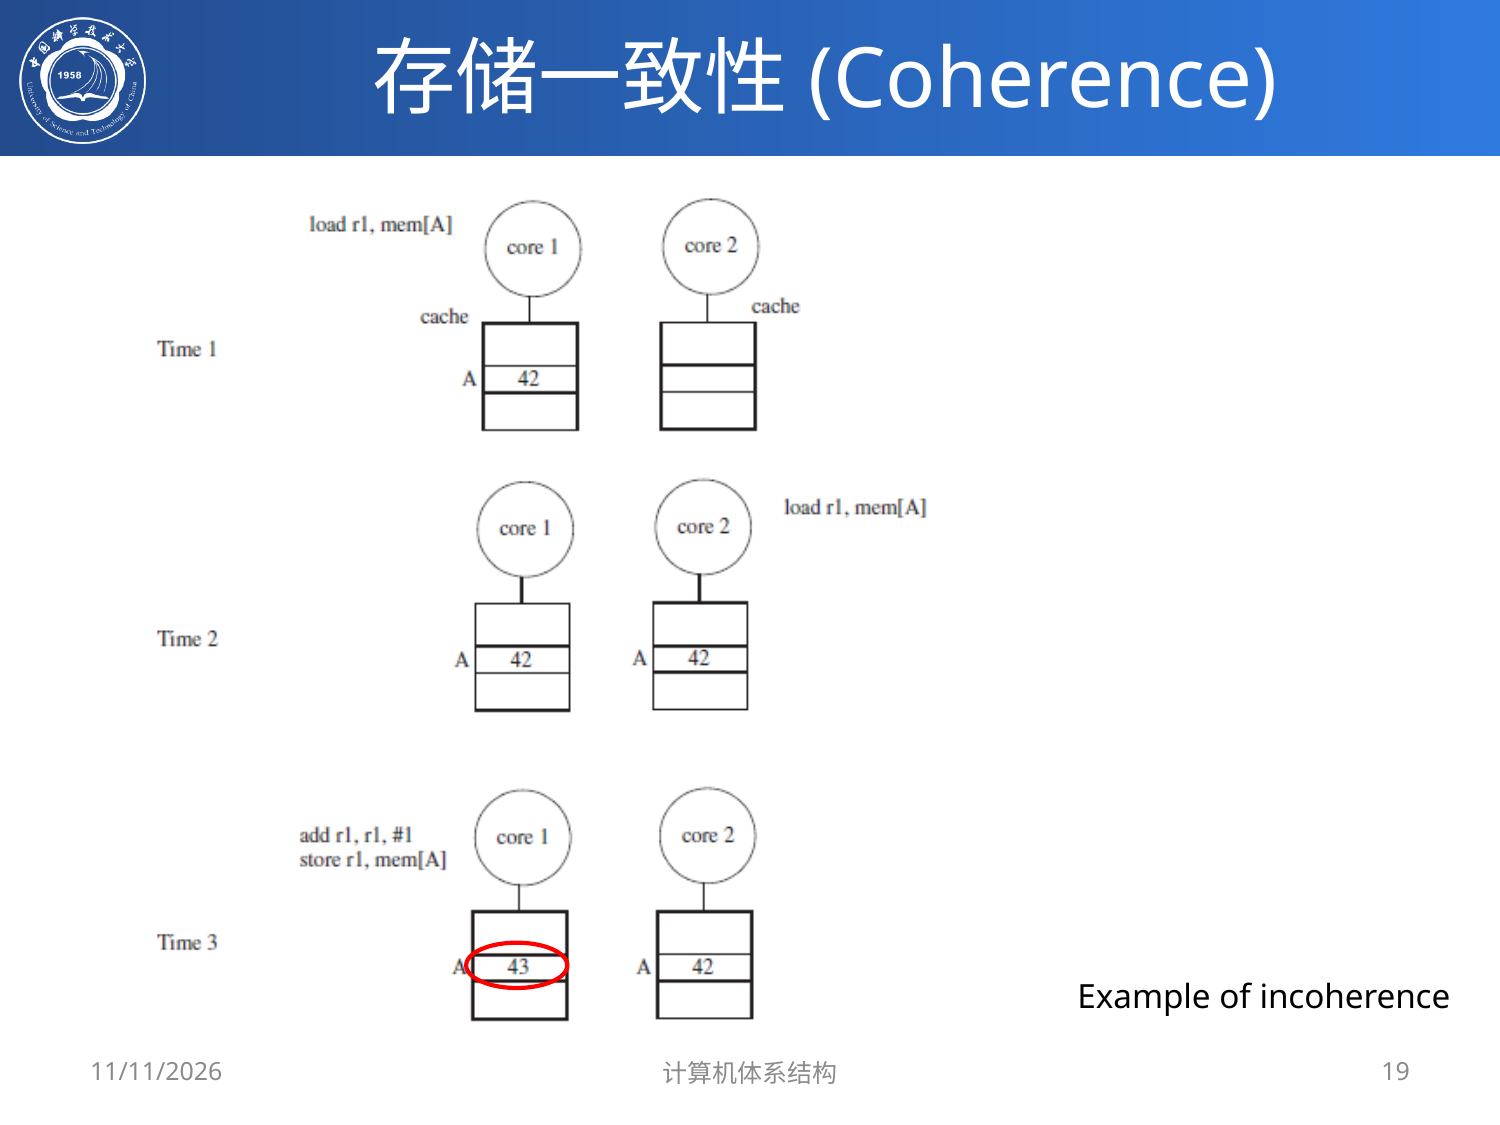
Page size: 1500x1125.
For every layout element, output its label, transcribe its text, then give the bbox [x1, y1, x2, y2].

title 存储一致性(Coherence) [150, 0, 1500, 148]
list Example of incoherence [1062, 967, 1500, 1028]
picture [19, 17, 146, 144]
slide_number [75, 1042, 425, 1103]
footer 计算机体系结构 [512, 1042, 988, 1103]
picture [73, 177, 1030, 1029]
slide_number 19 [1074, 1042, 1425, 1103]
